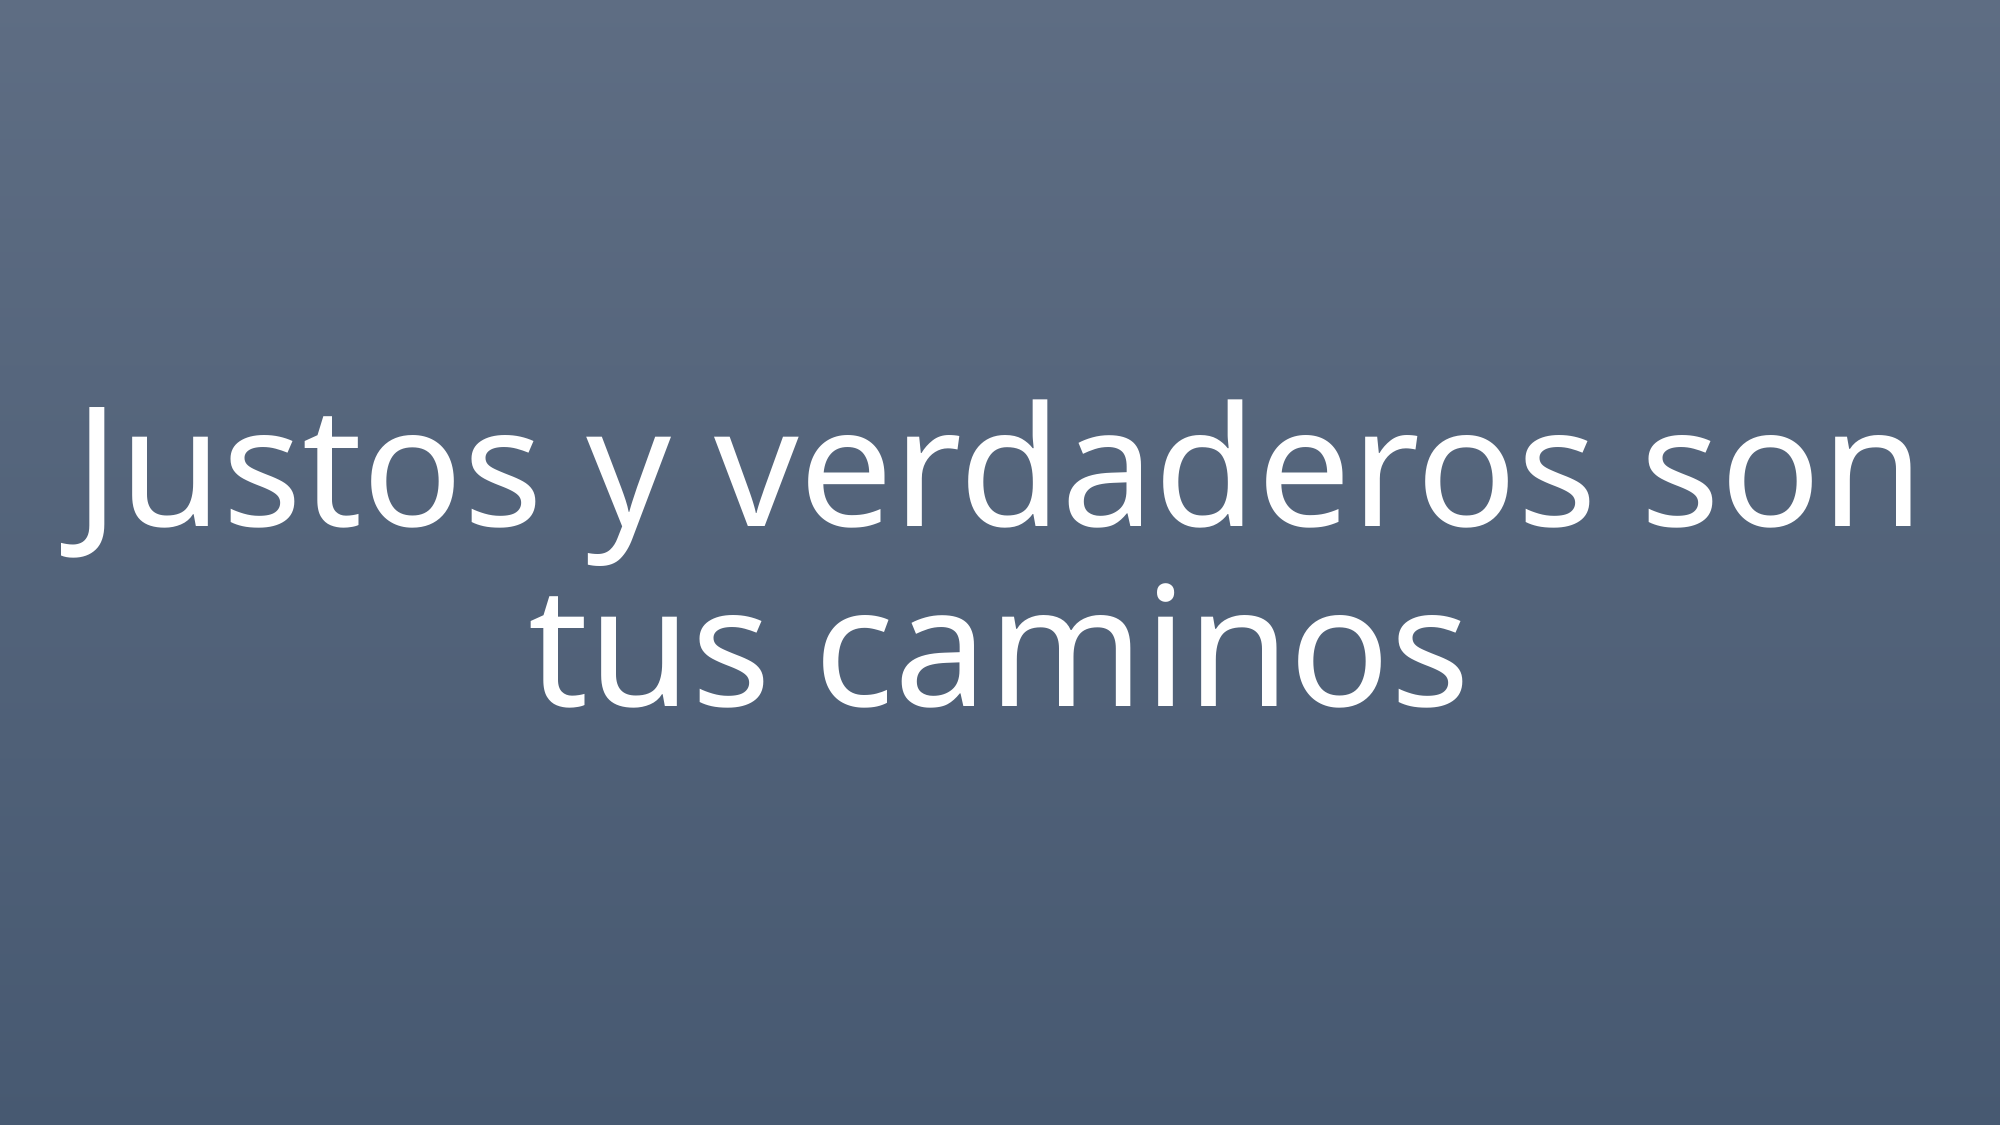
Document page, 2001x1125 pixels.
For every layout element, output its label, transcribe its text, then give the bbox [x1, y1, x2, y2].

list Justos y verdaderos son tus caminos [47, 62, 1953, 1062]
